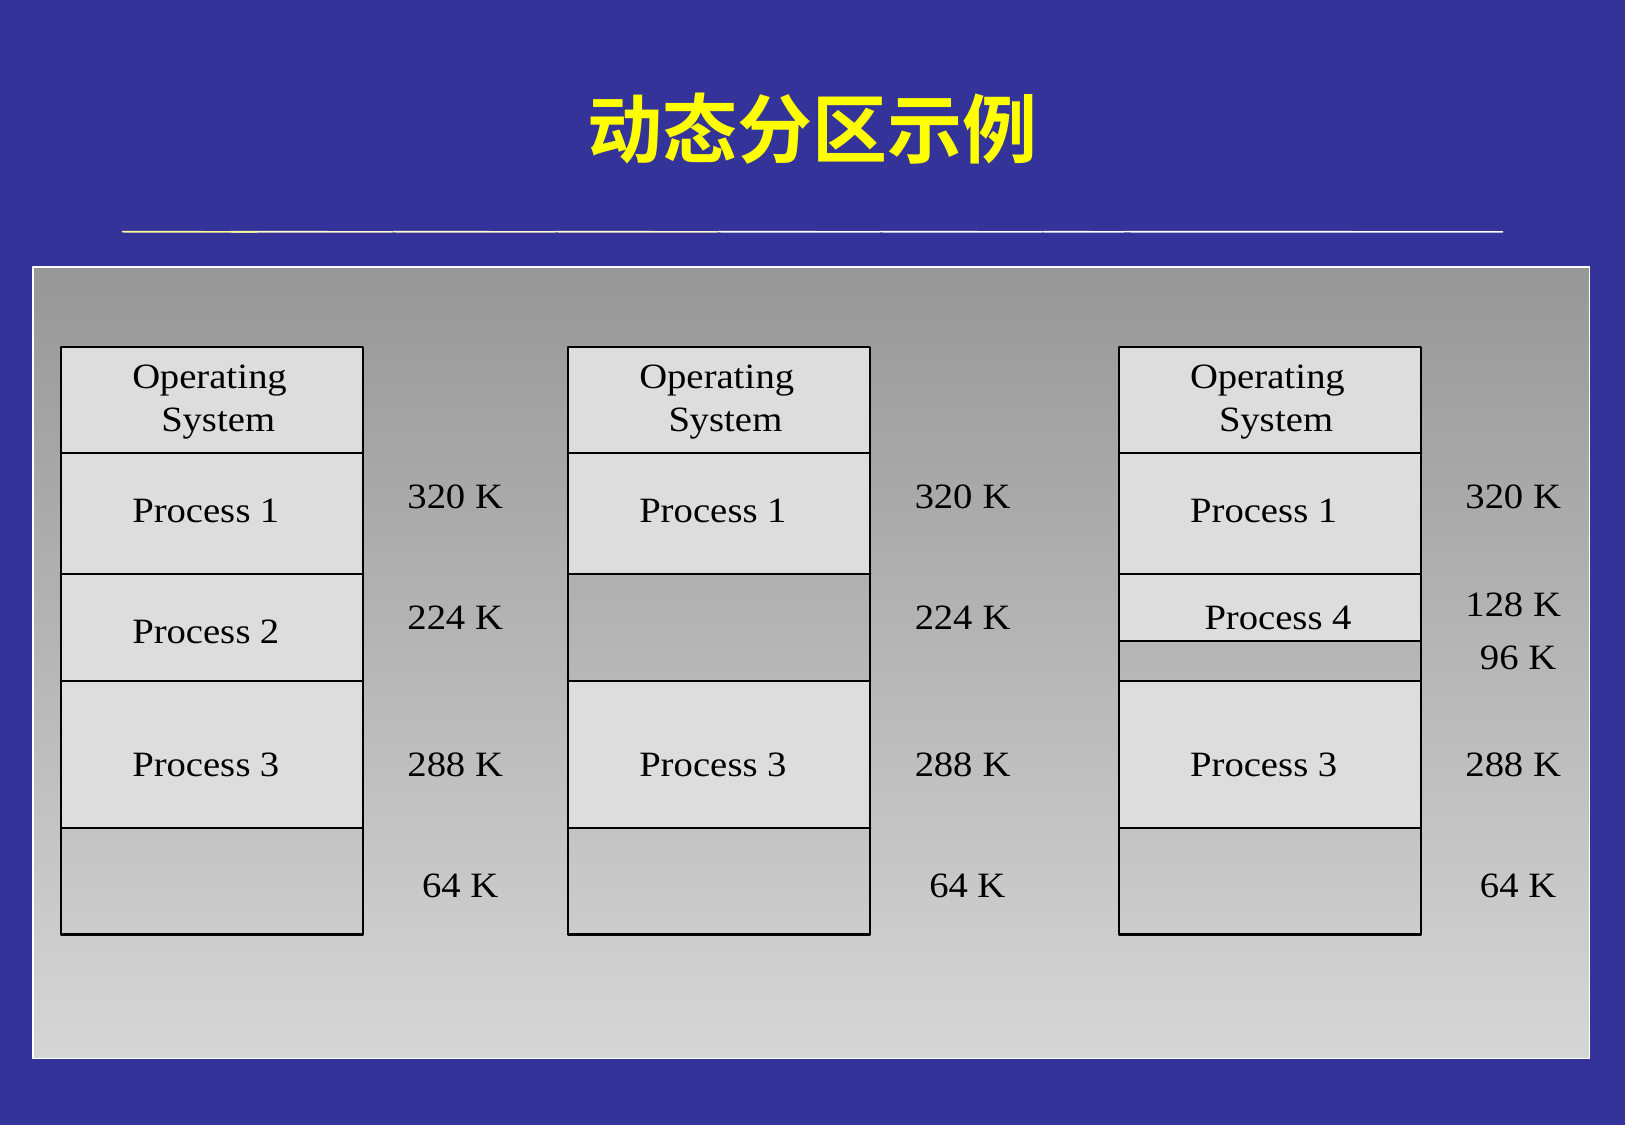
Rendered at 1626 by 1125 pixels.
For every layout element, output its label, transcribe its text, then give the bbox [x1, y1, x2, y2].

text_box 动态分区示例 [540, 58, 1085, 197]
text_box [53, 340, 1585, 941]
text_box [32, 267, 1590, 1059]
